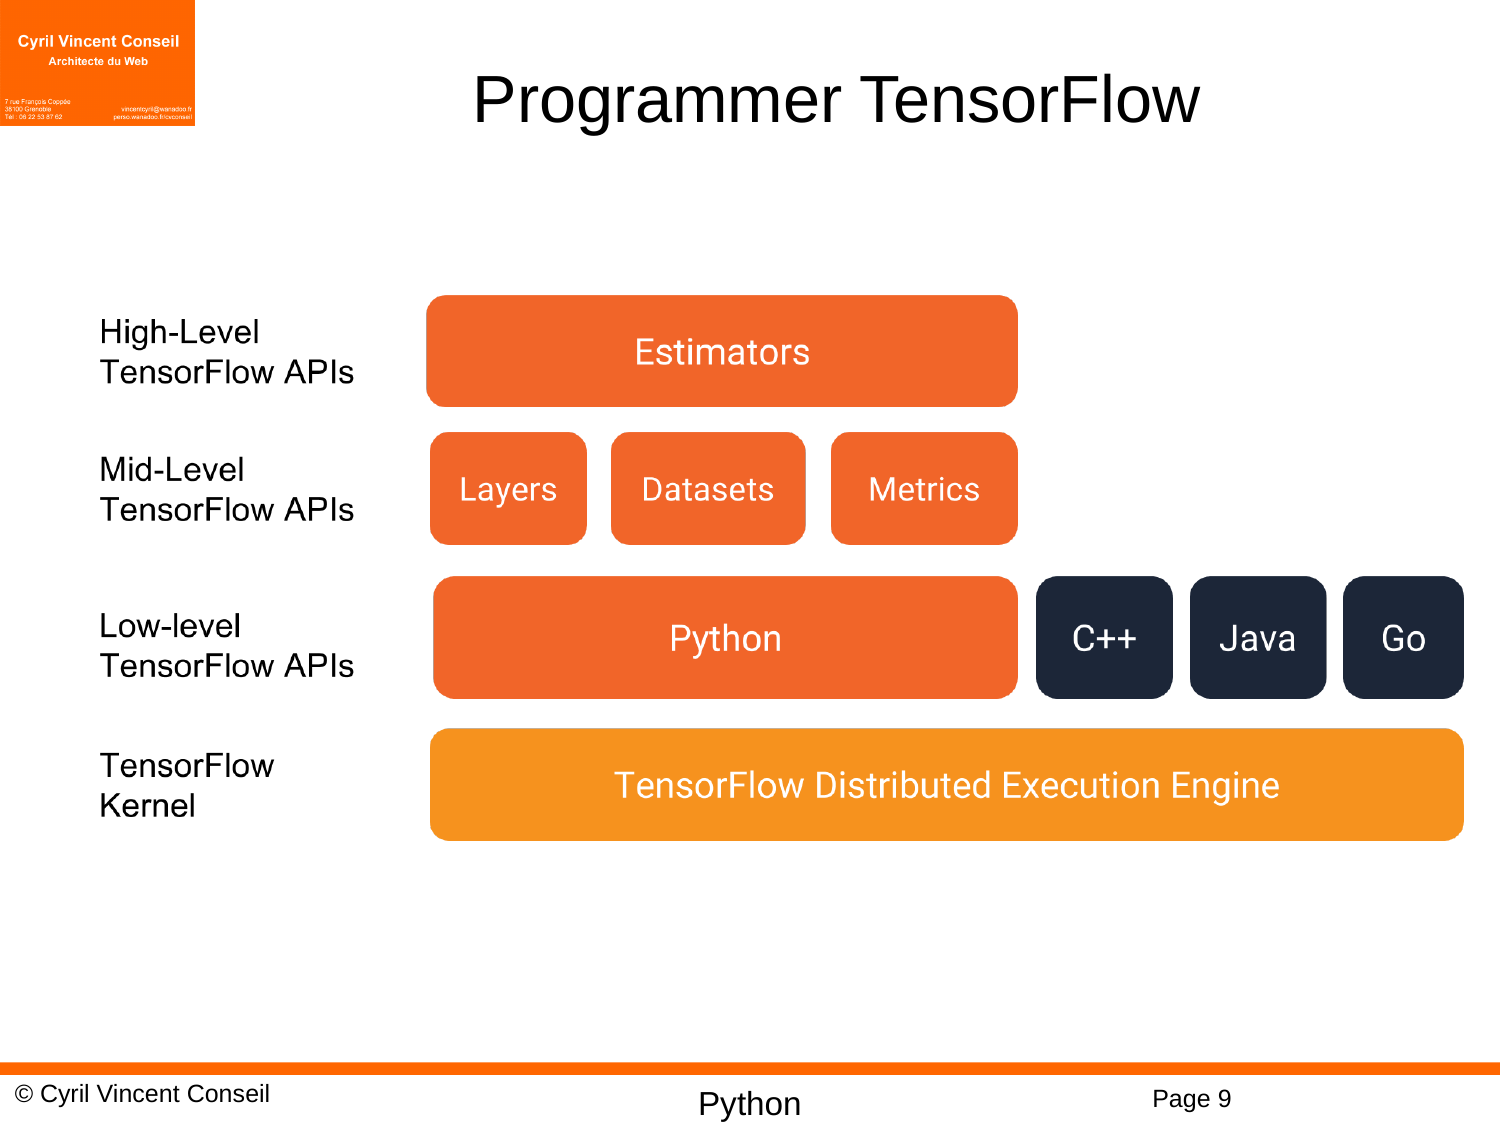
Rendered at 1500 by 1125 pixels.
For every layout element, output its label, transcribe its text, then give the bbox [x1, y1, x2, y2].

picture [0, 0, 195, 126]
title Programmer TensorFlow [194, 2, 1480, 190]
picture [70, 266, 1500, 894]
